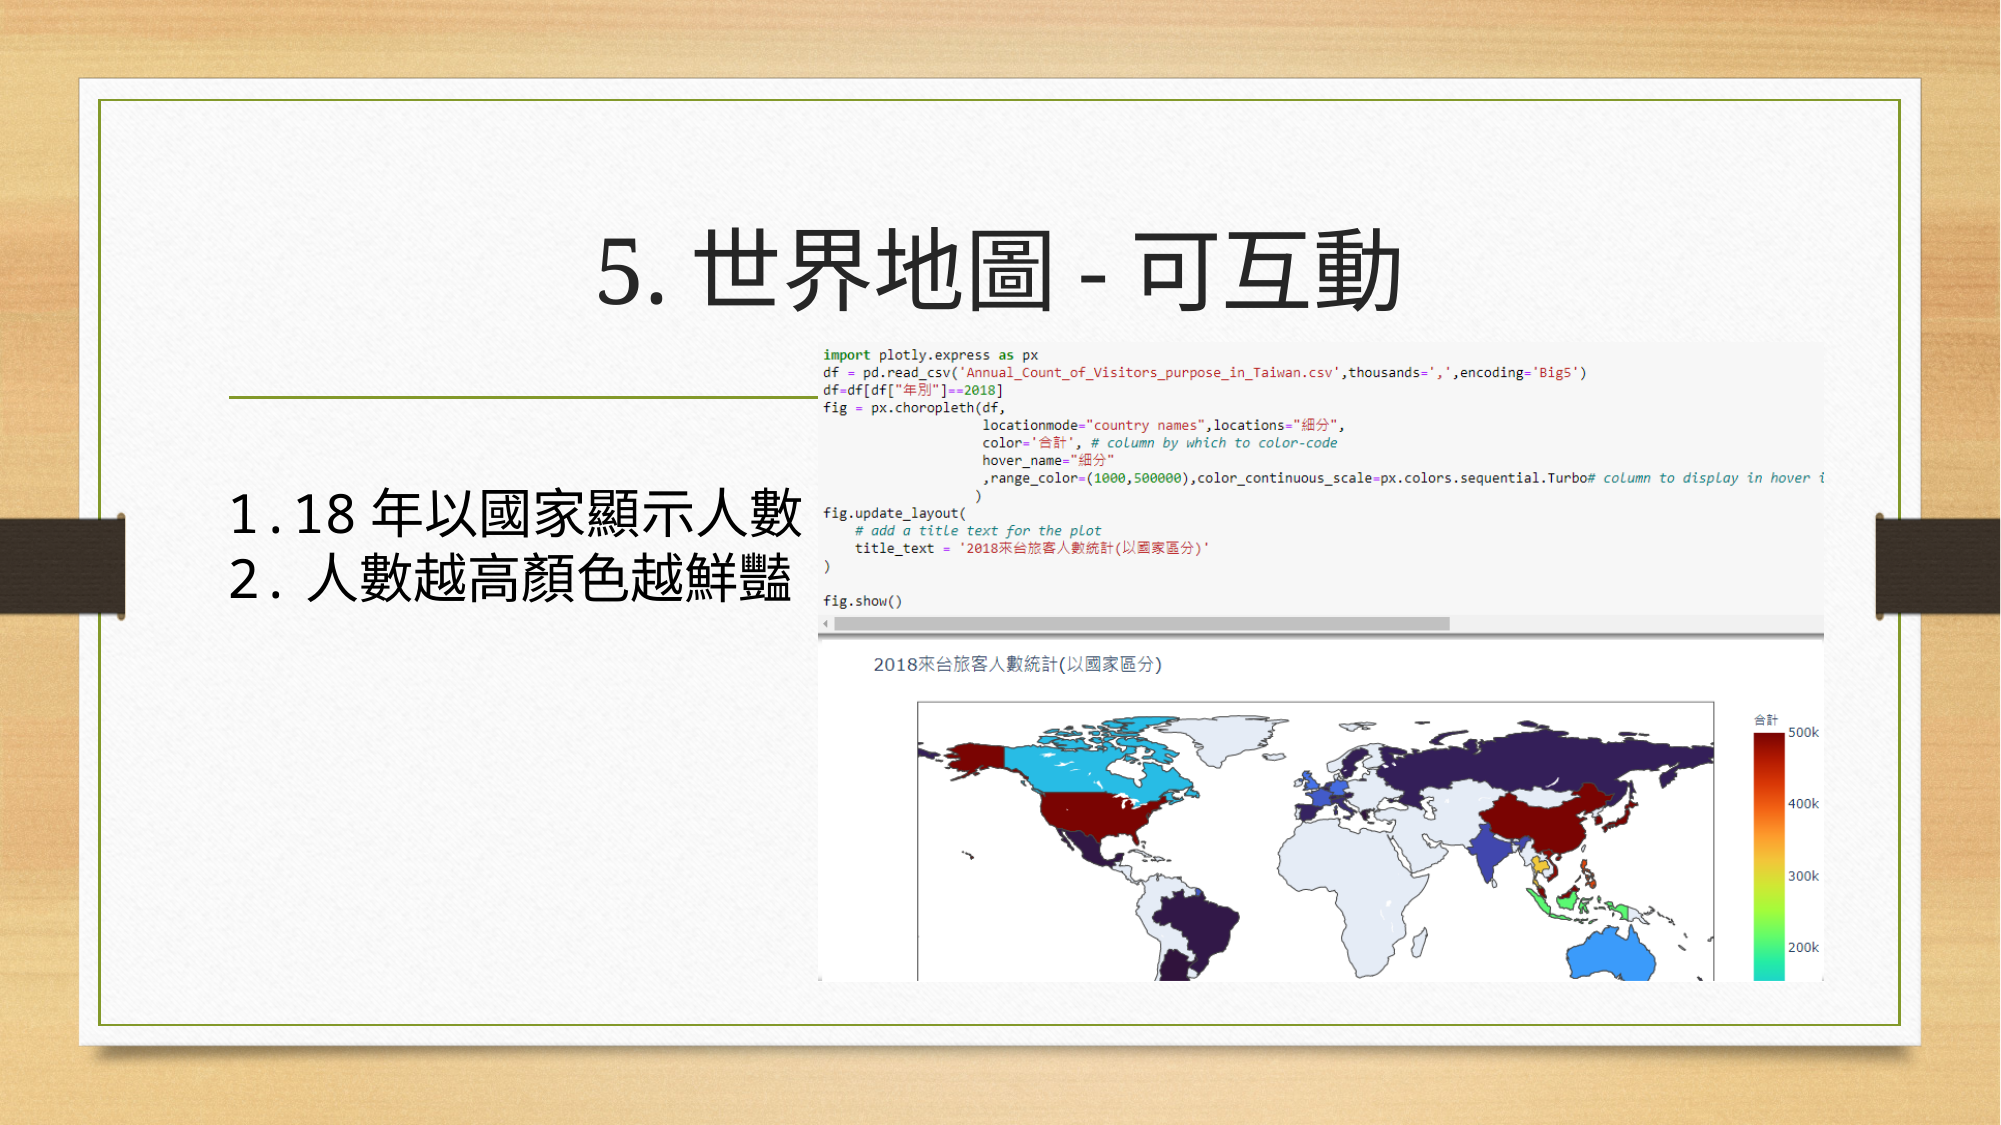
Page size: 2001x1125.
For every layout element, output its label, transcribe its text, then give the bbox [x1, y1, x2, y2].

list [818, 342, 1824, 983]
text_box 1.18年以國家顯示人數 2.人數越高顏色越鮮豔 [212, 471, 818, 617]
title 5.世界地圖-可互動 [212, 161, 1788, 375]
picture [0, 0, 2001, 1125]
